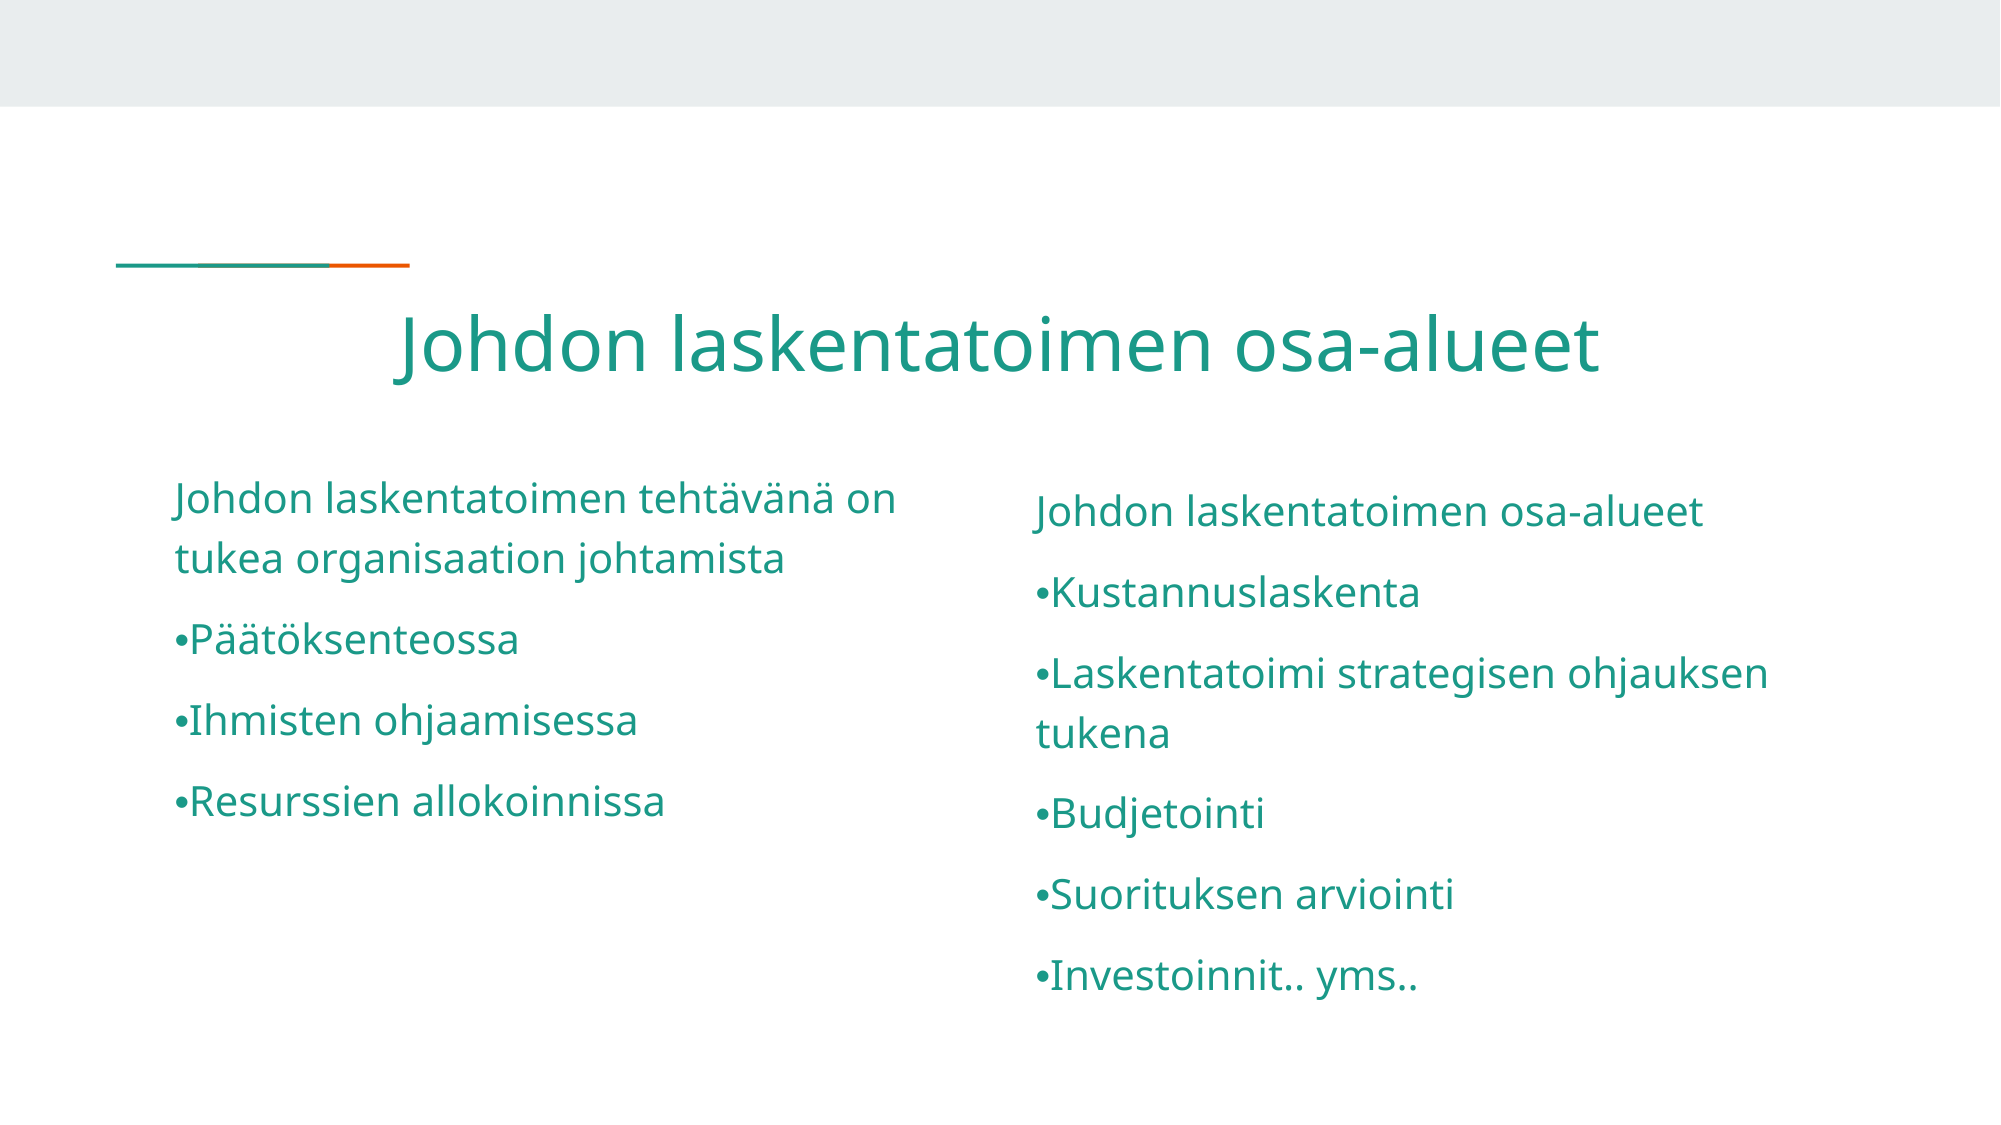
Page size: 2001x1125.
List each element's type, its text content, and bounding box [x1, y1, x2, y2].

list Johdon laskentatoimen osa-alueet •Kustannuslaskenta •Laskentatoimi strategisen ohjauksen tukena •Budjetointi •Suorituksen arviointi •Investoinnit.. yms.. [1015, 454, 1842, 1044]
list Johdon laskentatoimen tehtävänä on tukea organisaation johtamista •Päätöksenteossa •Ihmisten ohjaamisessa •Resurssien allokoinnissa [159, 454, 985, 950]
title Johdon laskentatoimen osa-alueet [159, 288, 1842, 406]
